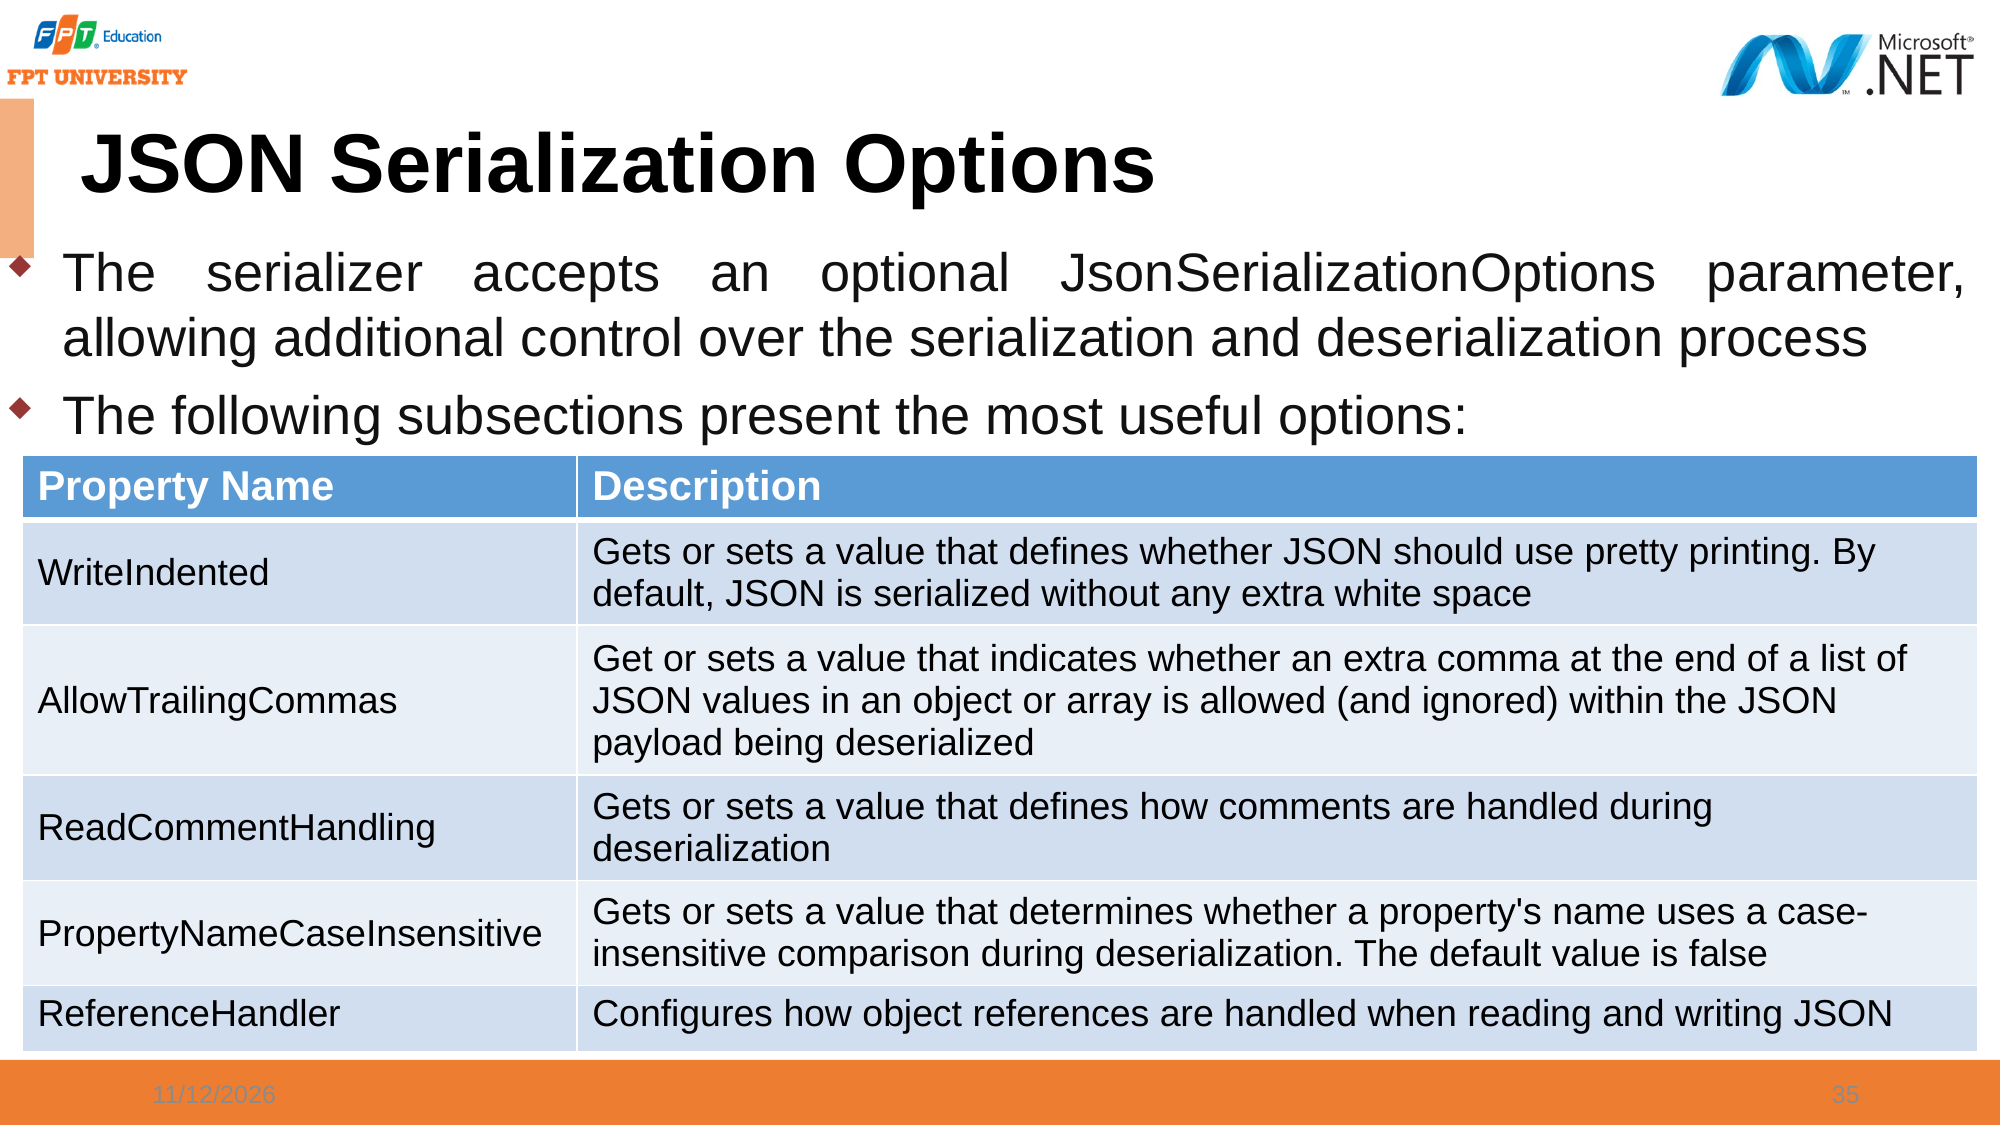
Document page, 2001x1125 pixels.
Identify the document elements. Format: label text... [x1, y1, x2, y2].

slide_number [137, 1063, 588, 1123]
table_header Property Name [23, 456, 576, 517]
picture [1685, 0, 2001, 129]
table_cell Gets or sets a value that defines how comments are handled during deserialization [578, 776, 1977, 880]
table_cell PropertyNameCaseInsensitive [23, 881, 576, 985]
text_box The serializer accepts an optional JsonSerializationOptions parameter, allowing additional control over the serialization and deserialization process The following subsections present the most useful options: [0, 230, 1984, 453]
table_cell ReferenceHandler [23, 986, 576, 1051]
table_cell ReadCommentHandling [23, 776, 576, 880]
table_cell Gets or sets a value that determines whether a property's name uses a case-insensitive comparison during deserialization. The default value is false [578, 881, 1977, 985]
title JSON Serialization Options [65, 118, 1895, 213]
table_cell Gets or sets a value that defines whether JSON should use pretty printing. By default, JSON is serialized without any extra white space [578, 523, 1977, 624]
table_cell AllowTrailingCommas [23, 626, 576, 774]
table_cell Get or sets a value that indicates whether an extra comma at the end of a list of JSON values in an object or array is allowed (and ignored) within the JSON payload being deserialized [578, 626, 1977, 774]
slide_number 35 [1424, 1063, 1875, 1123]
table_cell WriteIndented [23, 523, 576, 624]
table_header Description [578, 456, 1977, 517]
table_cell Configures how object references are handled when reading and writing JSON [578, 986, 1977, 1051]
picture [0, 0, 194, 95]
